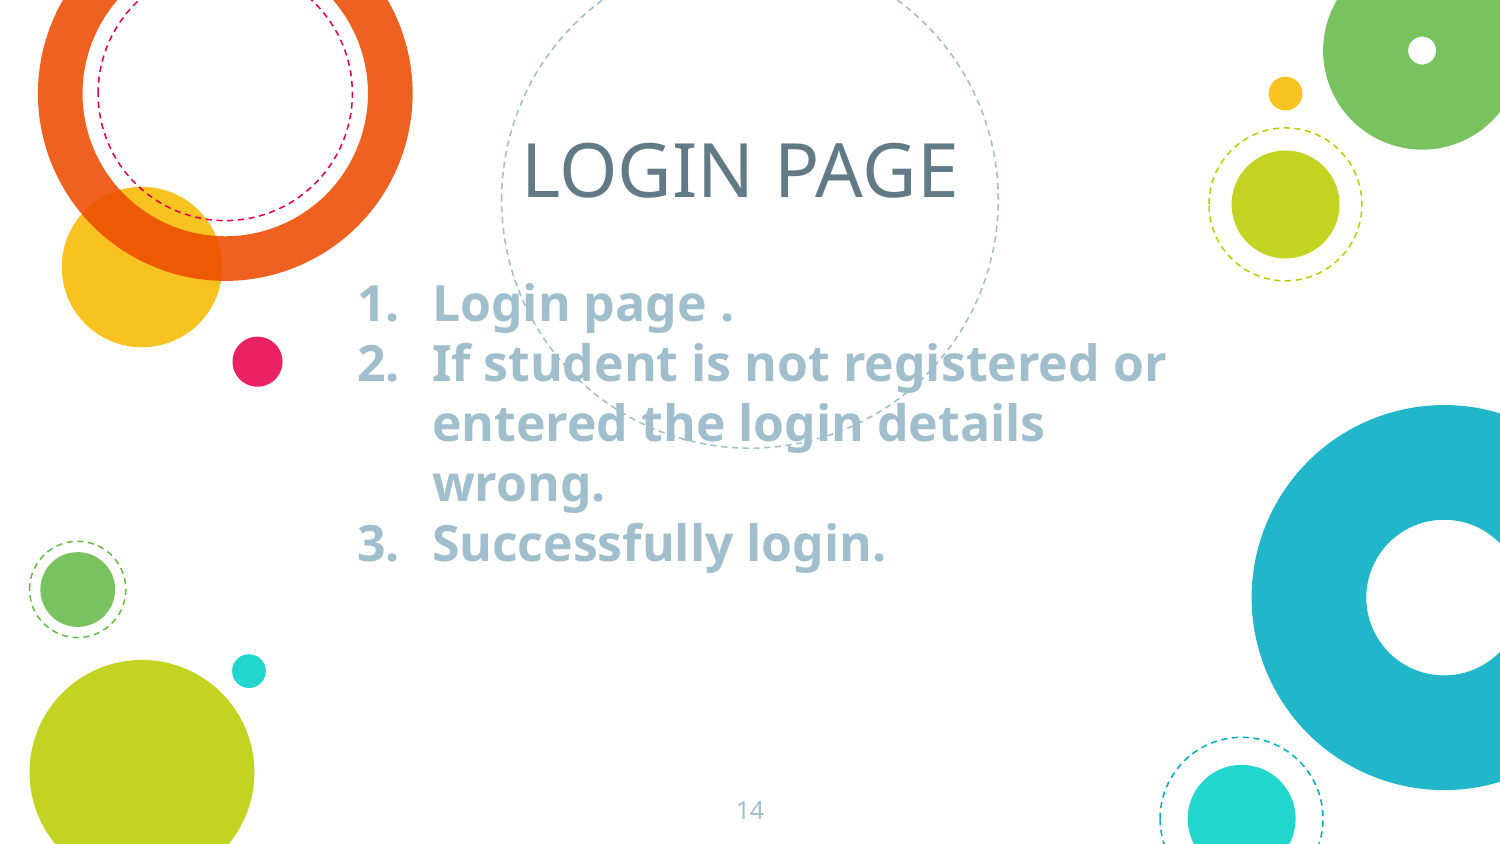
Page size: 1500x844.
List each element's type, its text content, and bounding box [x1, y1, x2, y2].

subtitle Login page . If student is not registered or entered the login details wrong. Successfully login. [329, 143, 1248, 701]
slide_number 14 [711, 779, 789, 844]
title LOGIN PAGE [290, 37, 1209, 228]
